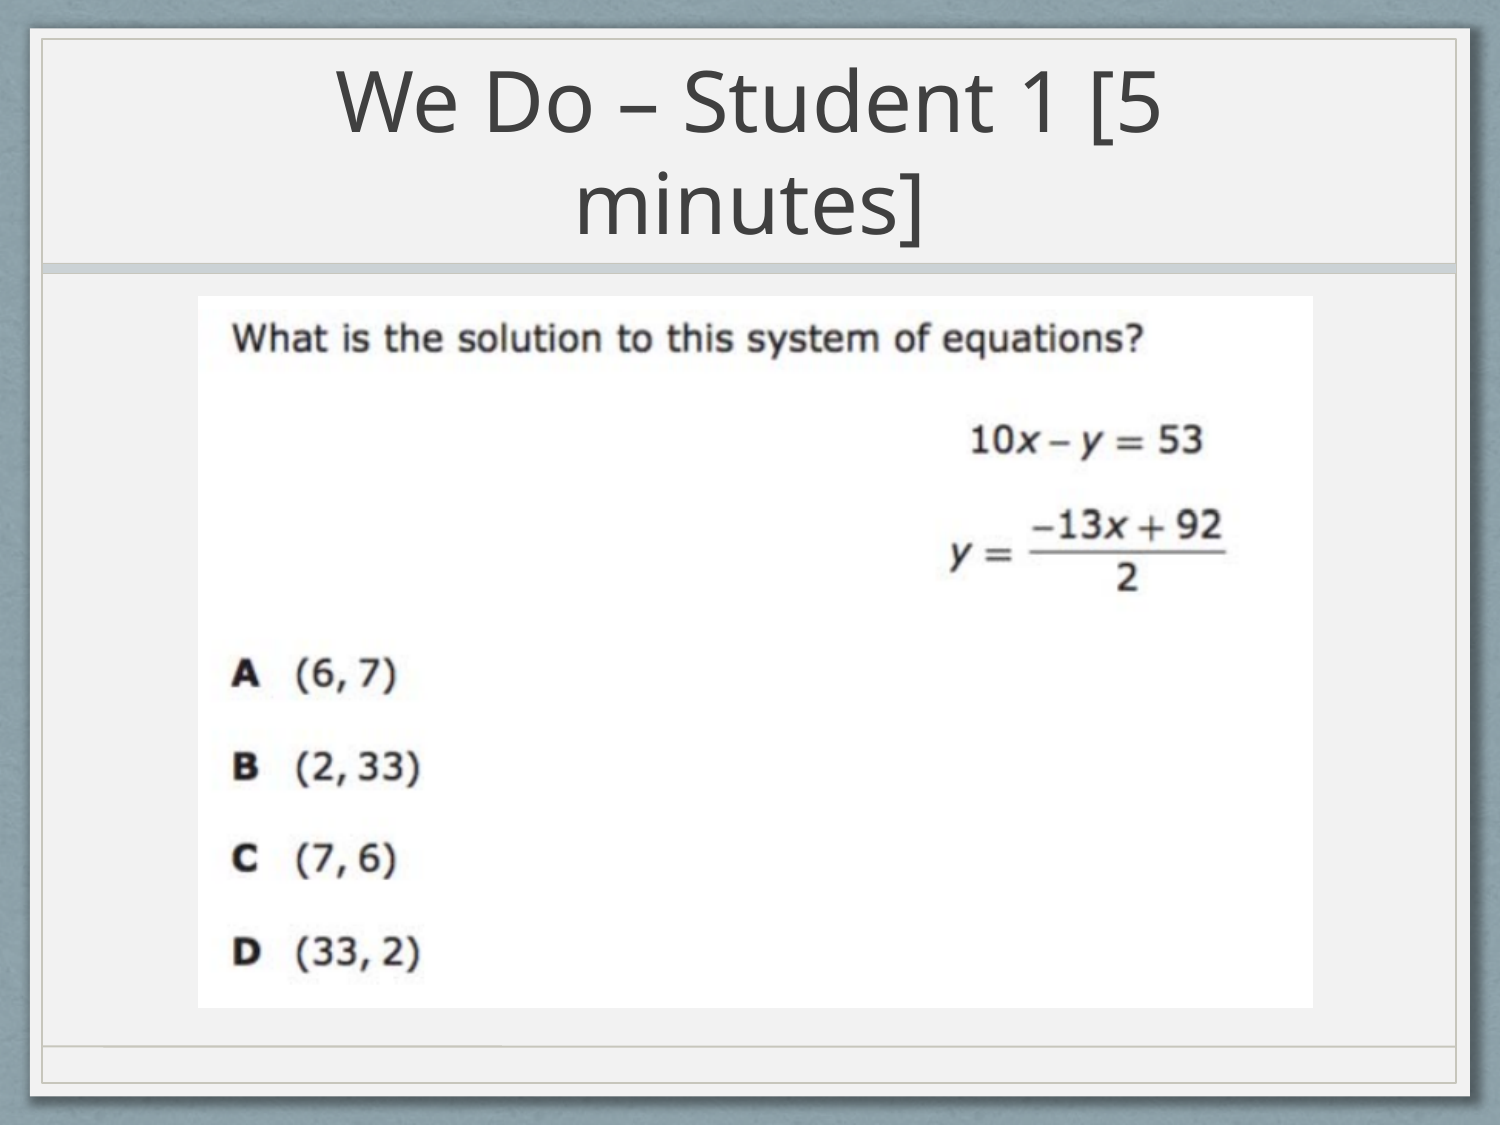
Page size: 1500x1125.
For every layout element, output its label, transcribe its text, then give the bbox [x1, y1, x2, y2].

picture [198, 296, 1314, 1009]
title We Do – Student 1 [5 minutes] [147, 40, 1353, 260]
